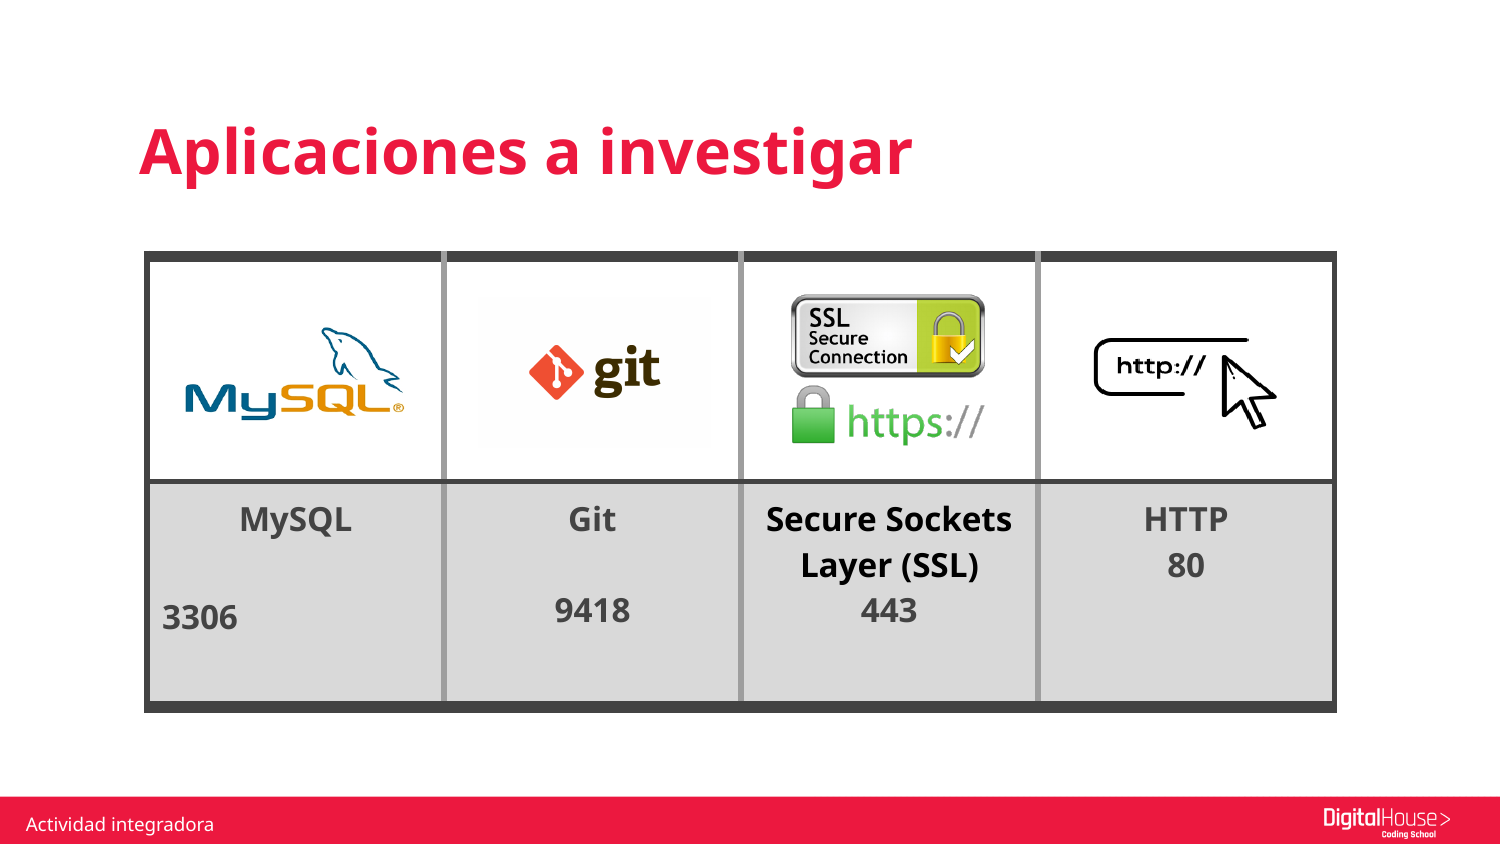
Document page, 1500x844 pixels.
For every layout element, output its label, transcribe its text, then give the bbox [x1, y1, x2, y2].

table_cell MySQL 3306 [150, 484, 441, 701]
table_cell Git 9418 [447, 484, 738, 701]
picture [1324, 808, 1450, 839]
table_header [744, 262, 1035, 479]
table_header [150, 262, 441, 479]
picture [178, 321, 411, 425]
picture [1079, 279, 1297, 466]
text_box Aplicaciones a investigar [124, 99, 1019, 203]
table_header [447, 262, 738, 479]
table_cell Secure Sockets Layer (SSL) 443 [744, 484, 1035, 701]
table_header [1041, 262, 1332, 479]
picture [478, 297, 711, 448]
table_cell HTTP 80 [1041, 484, 1332, 701]
picture [771, 291, 1004, 454]
